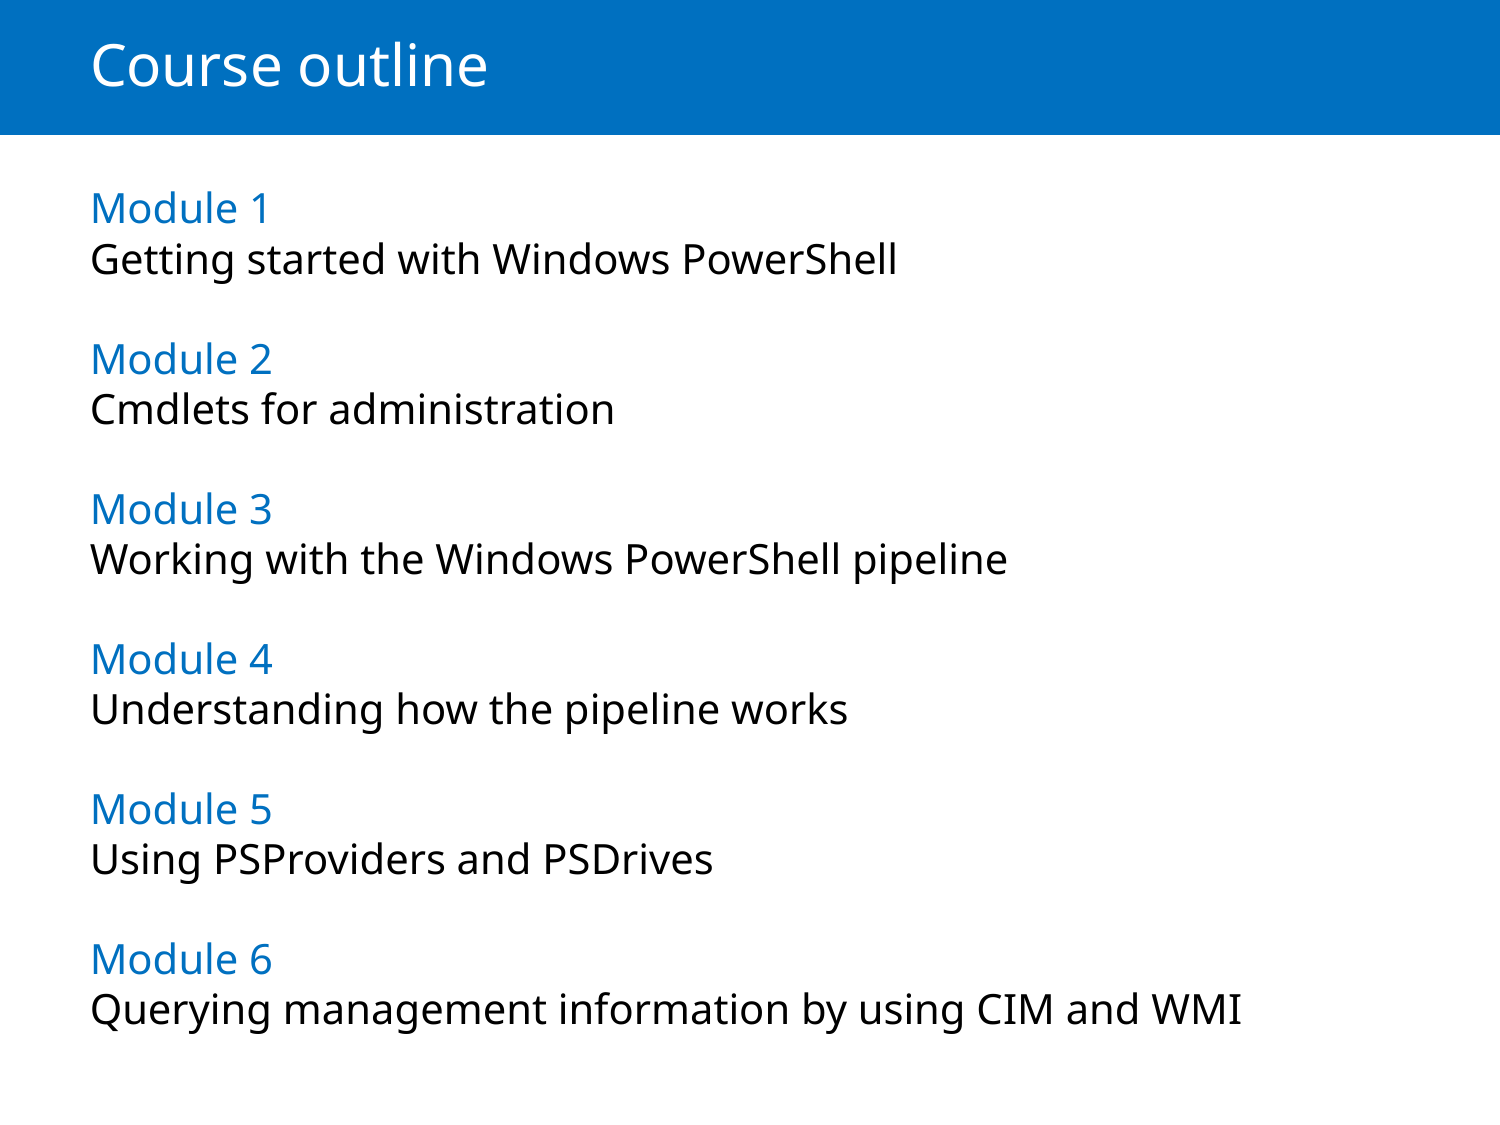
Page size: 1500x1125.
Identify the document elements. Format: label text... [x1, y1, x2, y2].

list Module 1 Getting started with Windows PowerShell Module 2 Cmdlets for administration Module 3 Working with the Windows PowerShell pipeline Module 4 Understanding how the pipeline works Module 5 Using PSProviders and PSDrives Module 6 Querying management information by using CIM and WMI [75, 174, 1375, 1050]
title Course outline [75, 0, 1425, 135]
